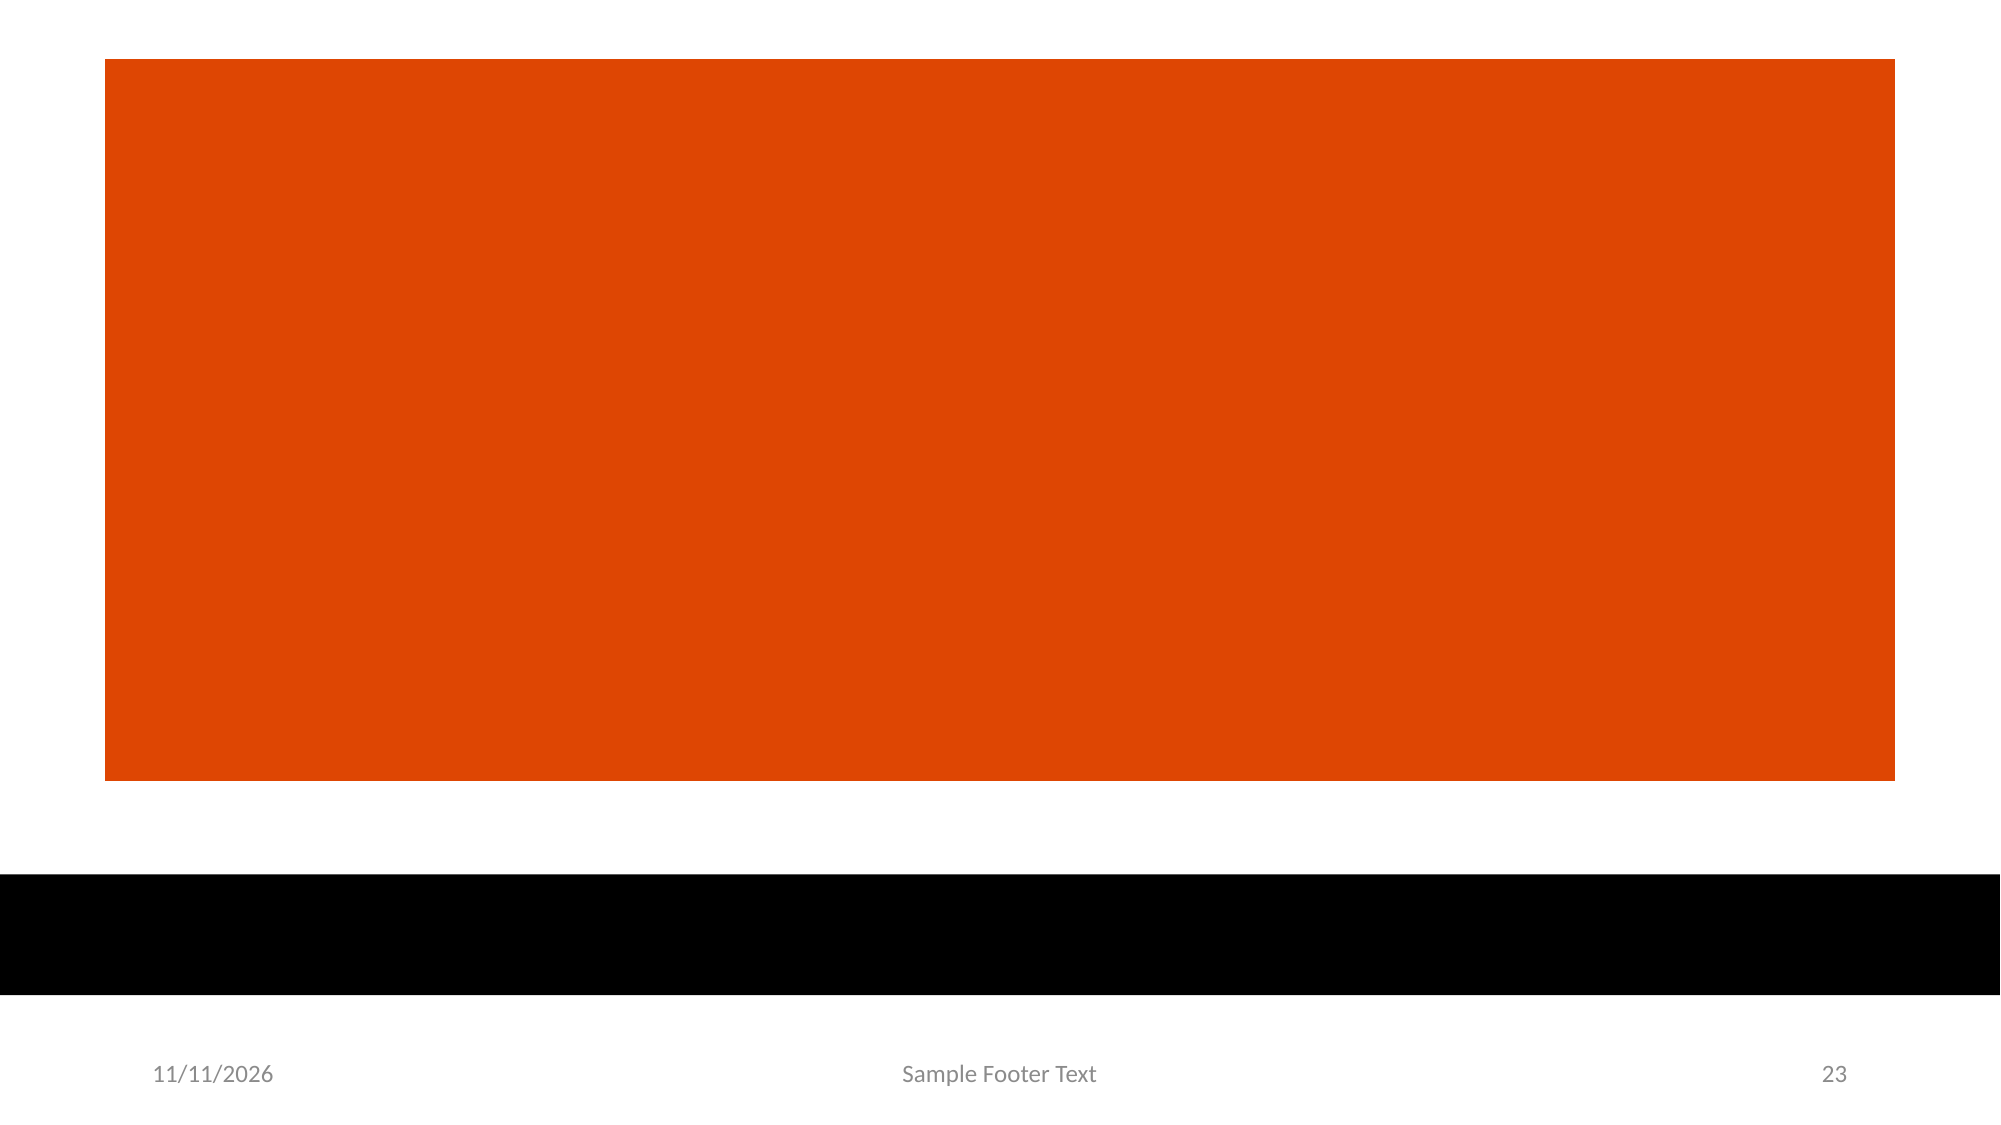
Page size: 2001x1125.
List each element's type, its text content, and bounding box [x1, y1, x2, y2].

slide_number 23 [1412, 1042, 1863, 1103]
footer Sample Footer Text [662, 1042, 1338, 1103]
picture [105, 59, 1895, 781]
text_box [0, 873, 2000, 996]
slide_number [137, 1042, 588, 1103]
